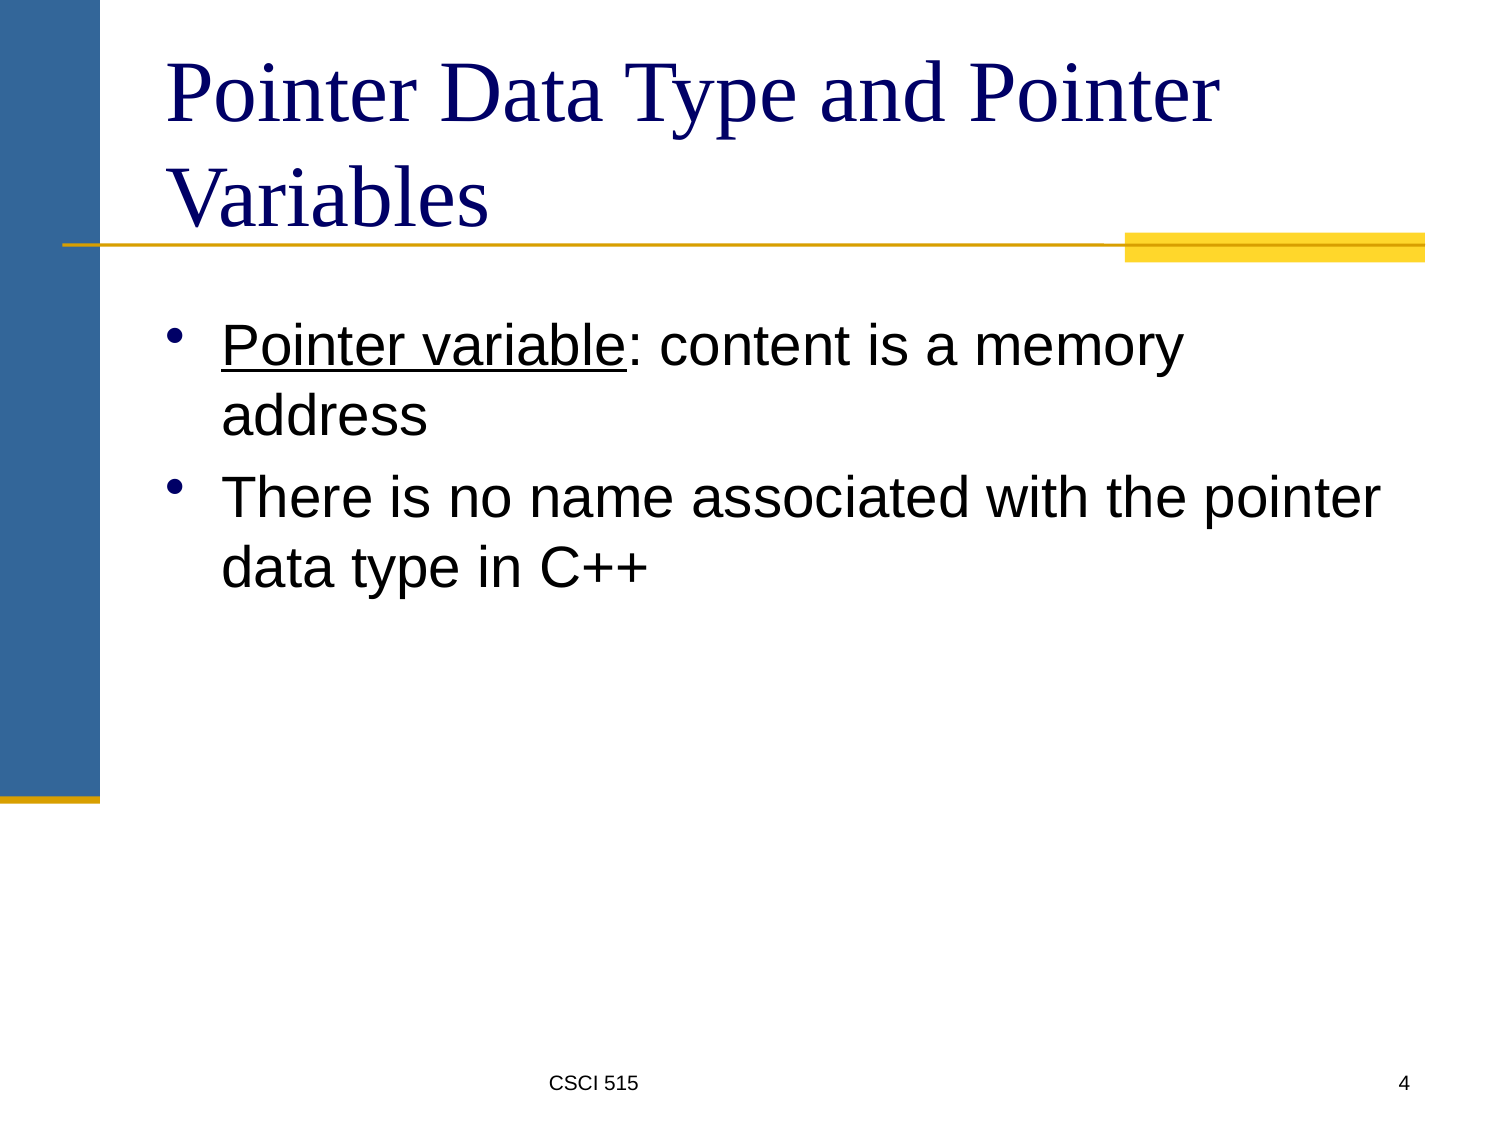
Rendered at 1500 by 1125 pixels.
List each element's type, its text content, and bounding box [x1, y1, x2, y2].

list Pointer variable: content is a memory address There is no name associated with the pointer data type in C++ [149, 299, 1426, 1006]
title Pointer Data Type and Pointer Variables [149, 45, 1426, 234]
slide_number 4 [1112, 1062, 1426, 1101]
footer CSCI 515 [149, 1062, 1038, 1101]
